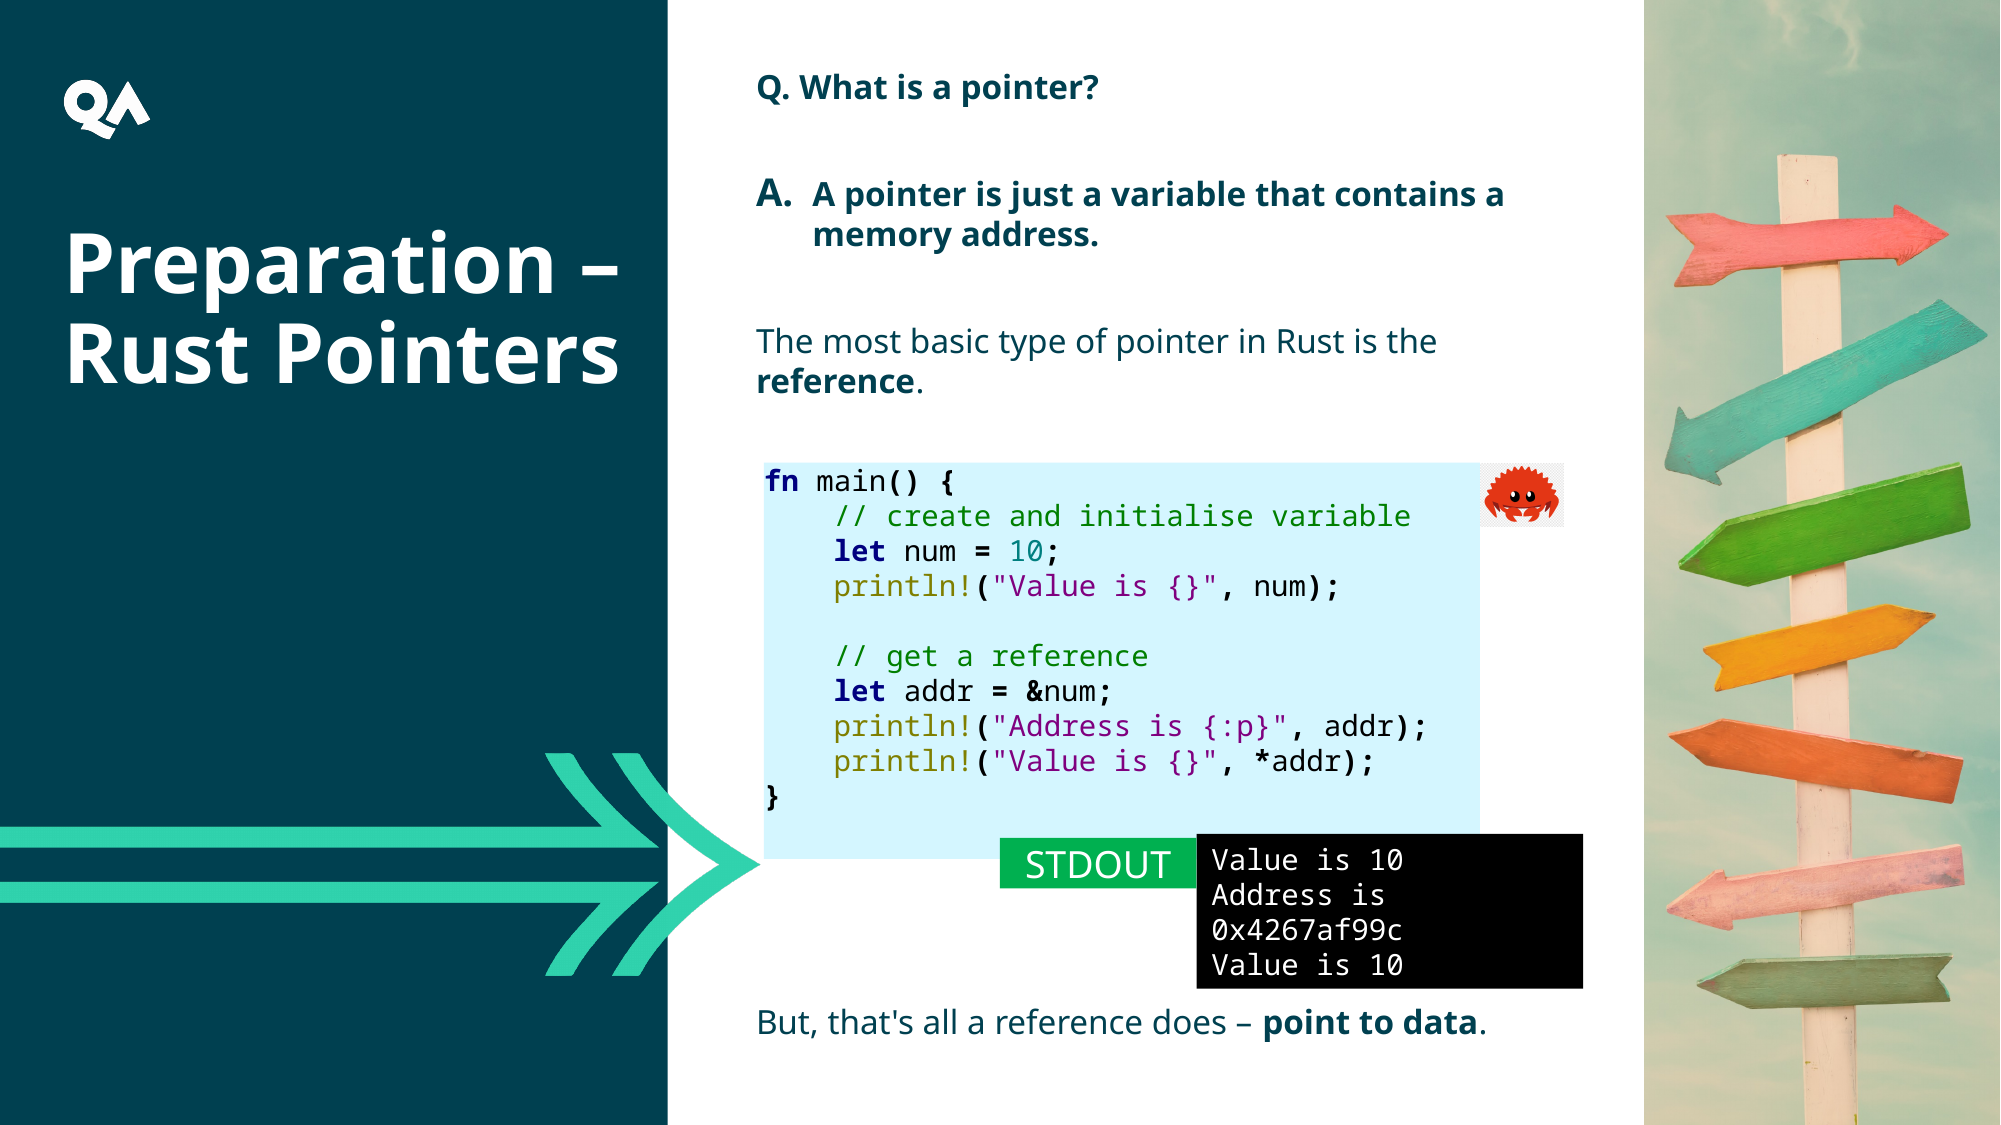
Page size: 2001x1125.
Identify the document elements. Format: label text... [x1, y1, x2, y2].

picture [0, 882, 657, 975]
list Preparation – Rust Pointers [63, 221, 628, 673]
picture [613, 727, 775, 995]
picture [107, 83, 149, 124]
picture [1479, 463, 1564, 527]
picture [64, 80, 114, 139]
list Q. What is a pointer? A pointer is just a variable that contains a memory address. The most basic type of pointer in Rust is the reference. But, that's all a reference does – point to data. [756, 66, 1556, 739]
picture [0, 754, 656, 847]
text_box fn main() { // create and initialise variable let num = 10; println!("Value is {}", num); // get a reference let addr = &num; println!("Address is {:p}", addr); println!("Value is {}", *addr); } [763, 462, 1480, 859]
picture [1643, 0, 2000, 1125]
text_box Value is 10 Address is 0x4267af99c Value is 10 [1196, 833, 1584, 989]
text_box STDOUT [999, 837, 1197, 889]
